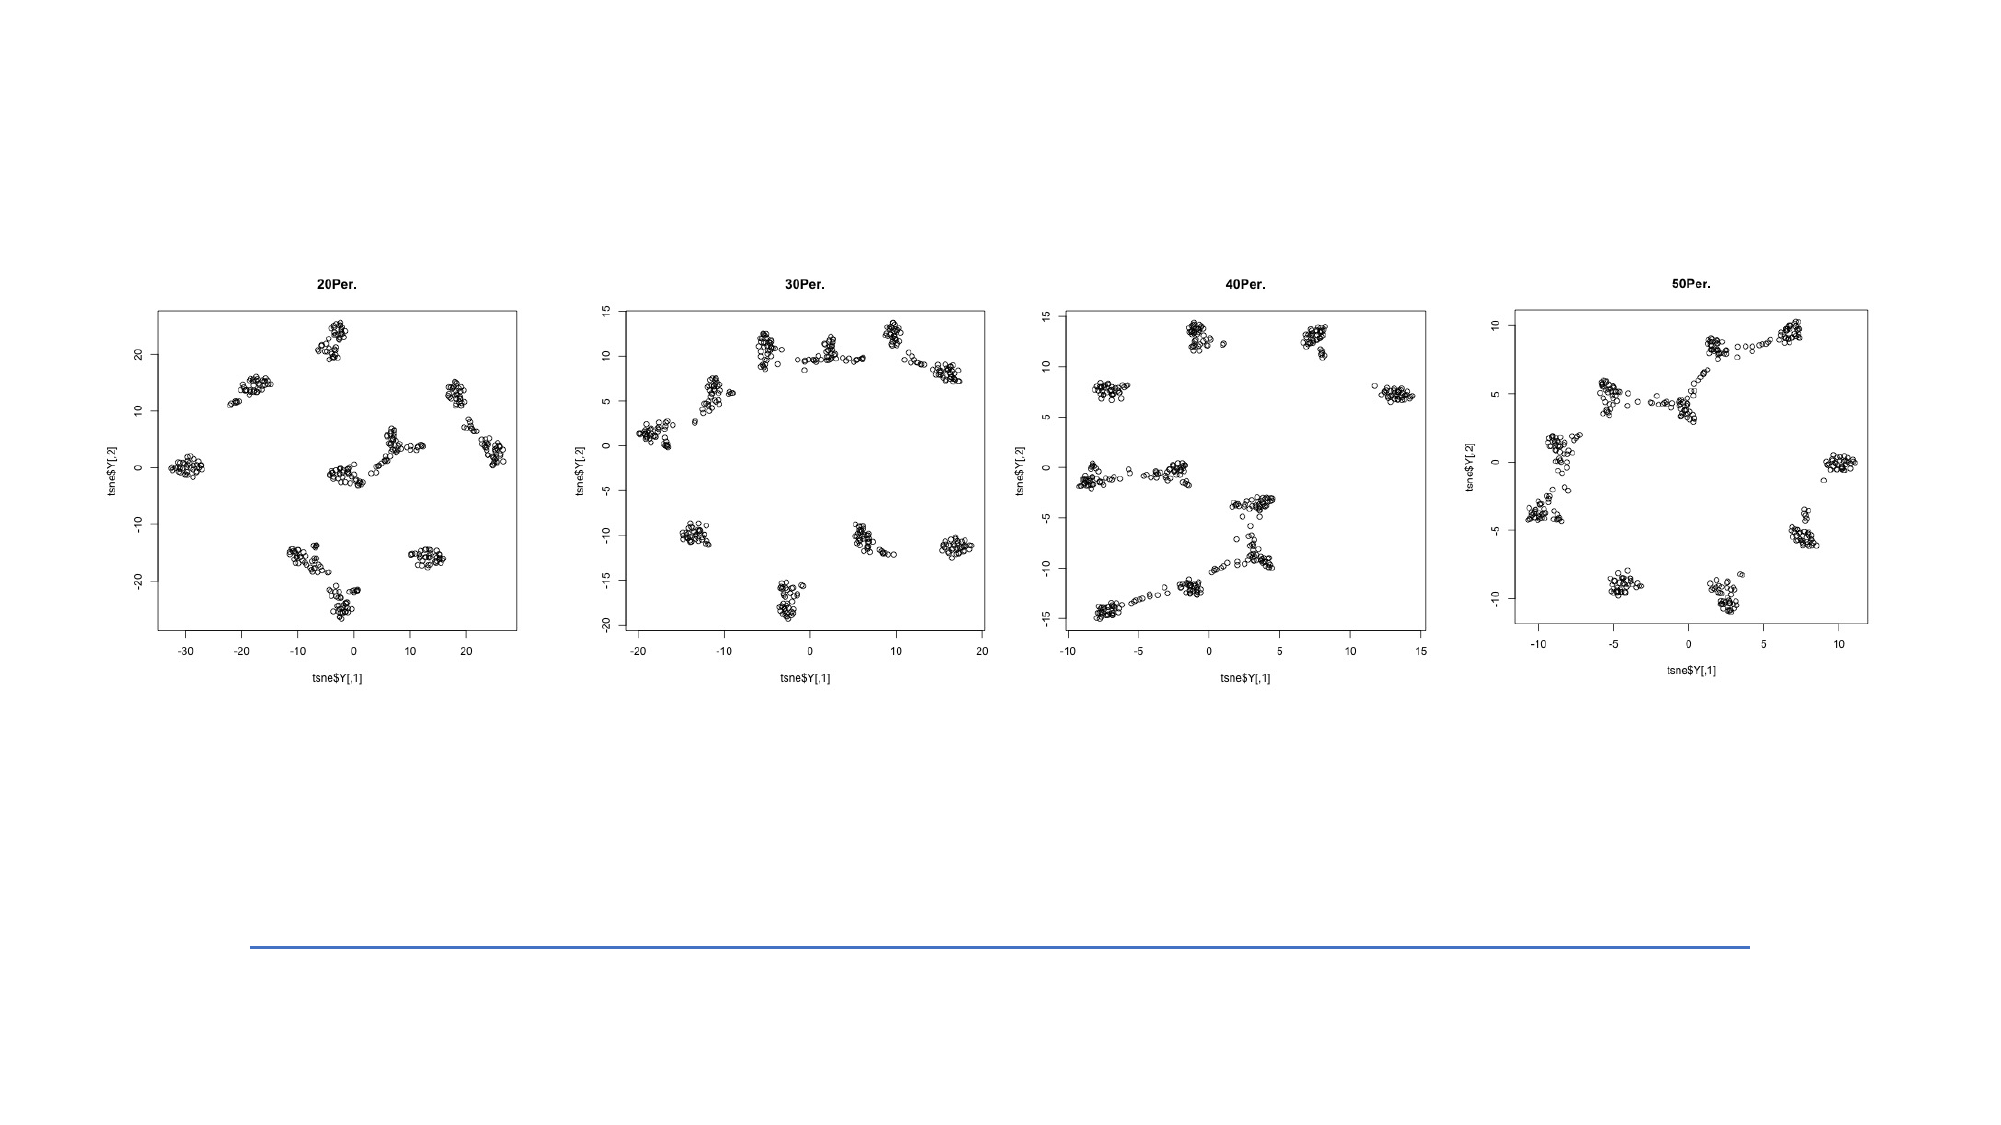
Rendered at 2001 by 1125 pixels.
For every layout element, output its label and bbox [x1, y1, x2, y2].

picture [1461, 256, 1895, 690]
picture [571, 256, 1453, 698]
list [103, 256, 544, 698]
